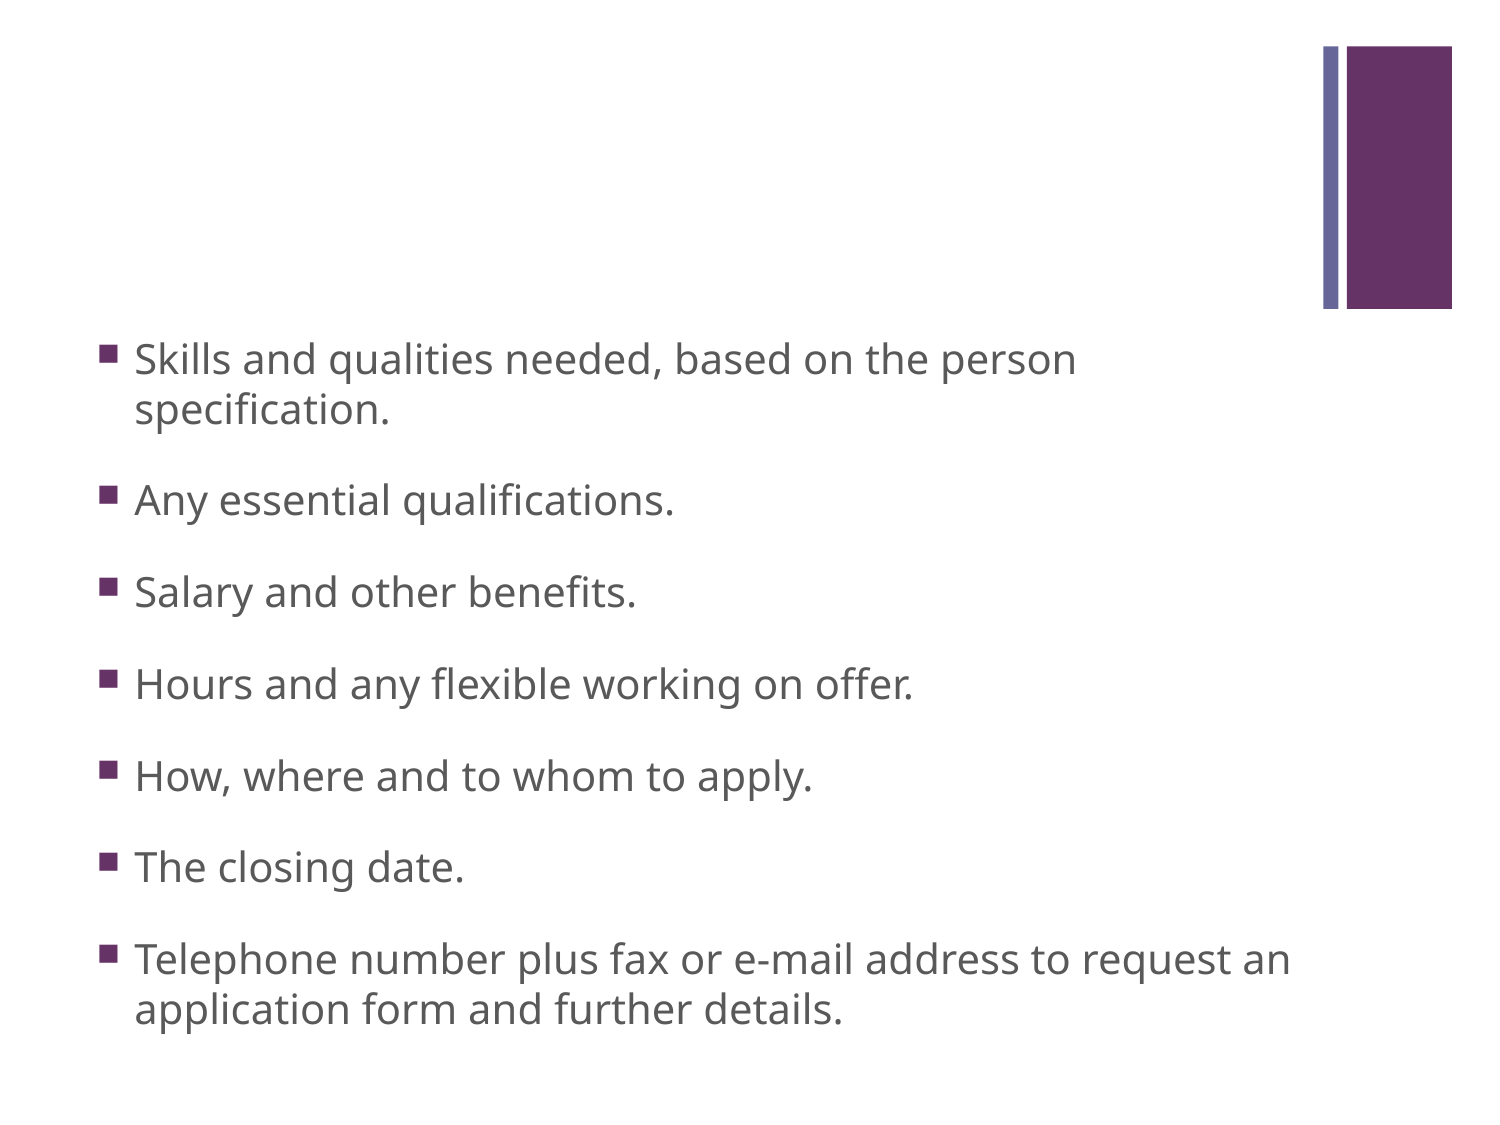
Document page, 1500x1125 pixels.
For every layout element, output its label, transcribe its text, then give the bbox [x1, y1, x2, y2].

list Skills and qualities needed, based on the person specification. Any essential qualifications. Salary and other benefits. Hours and any flexible working on offer. How, where and to whom to apply. The closing date. Telephone number plus fax or e-mail address to request an application form and further details. [81, 324, 1322, 1005]
